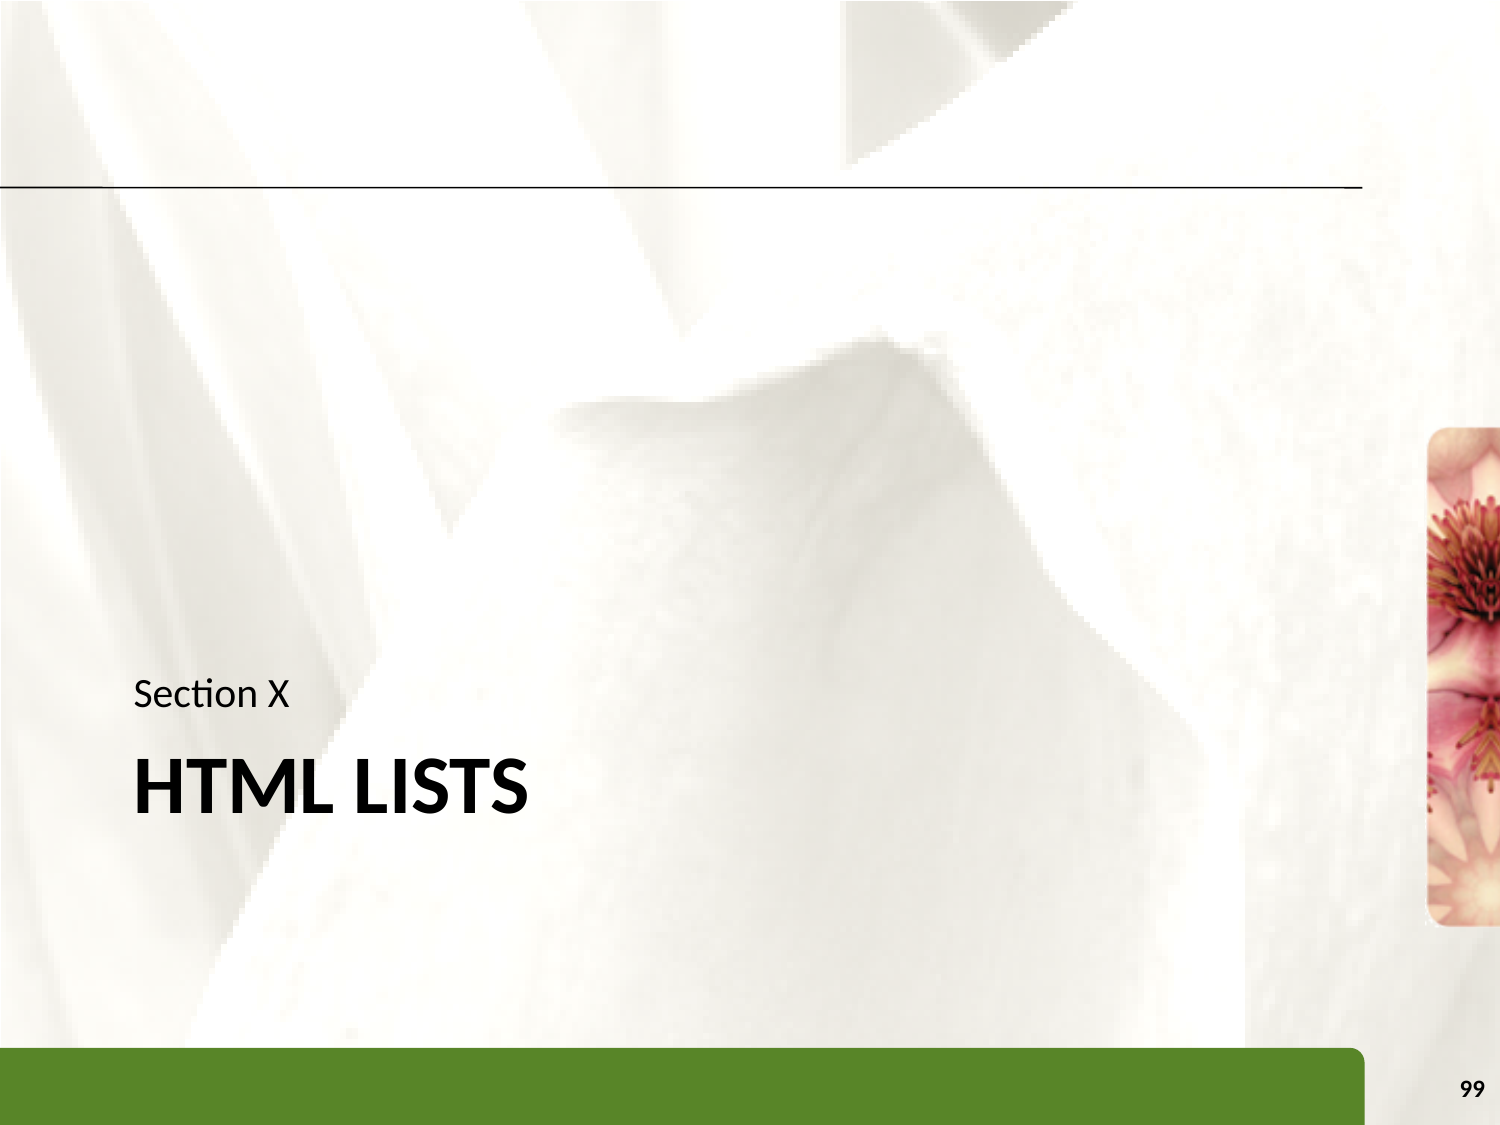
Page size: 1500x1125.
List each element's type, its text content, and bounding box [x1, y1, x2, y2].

list Section X [118, 476, 1394, 724]
title HTML lists [118, 724, 1394, 947]
picture [1425, 425, 1500, 930]
slide_number 99 [1412, 1050, 1500, 1125]
